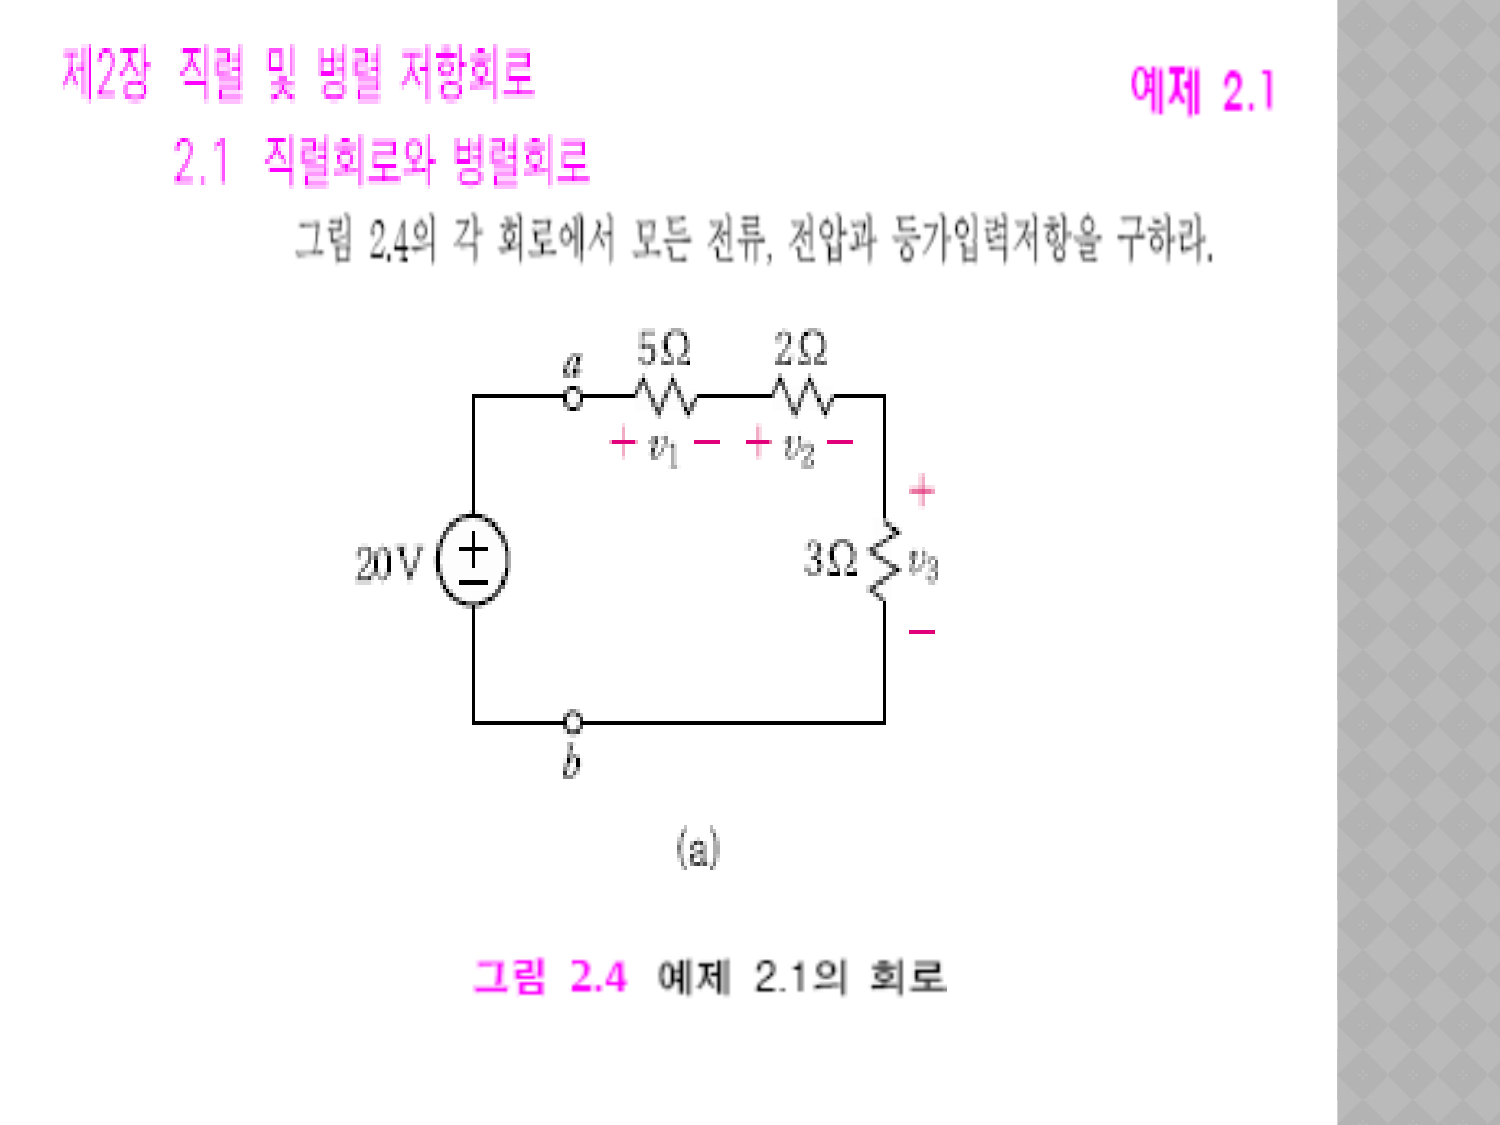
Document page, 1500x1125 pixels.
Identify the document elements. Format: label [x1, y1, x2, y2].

picture [58, 34, 539, 118]
picture [339, 315, 945, 880]
picture [468, 948, 948, 1009]
picture [1124, 46, 1281, 134]
picture [163, 116, 1220, 282]
